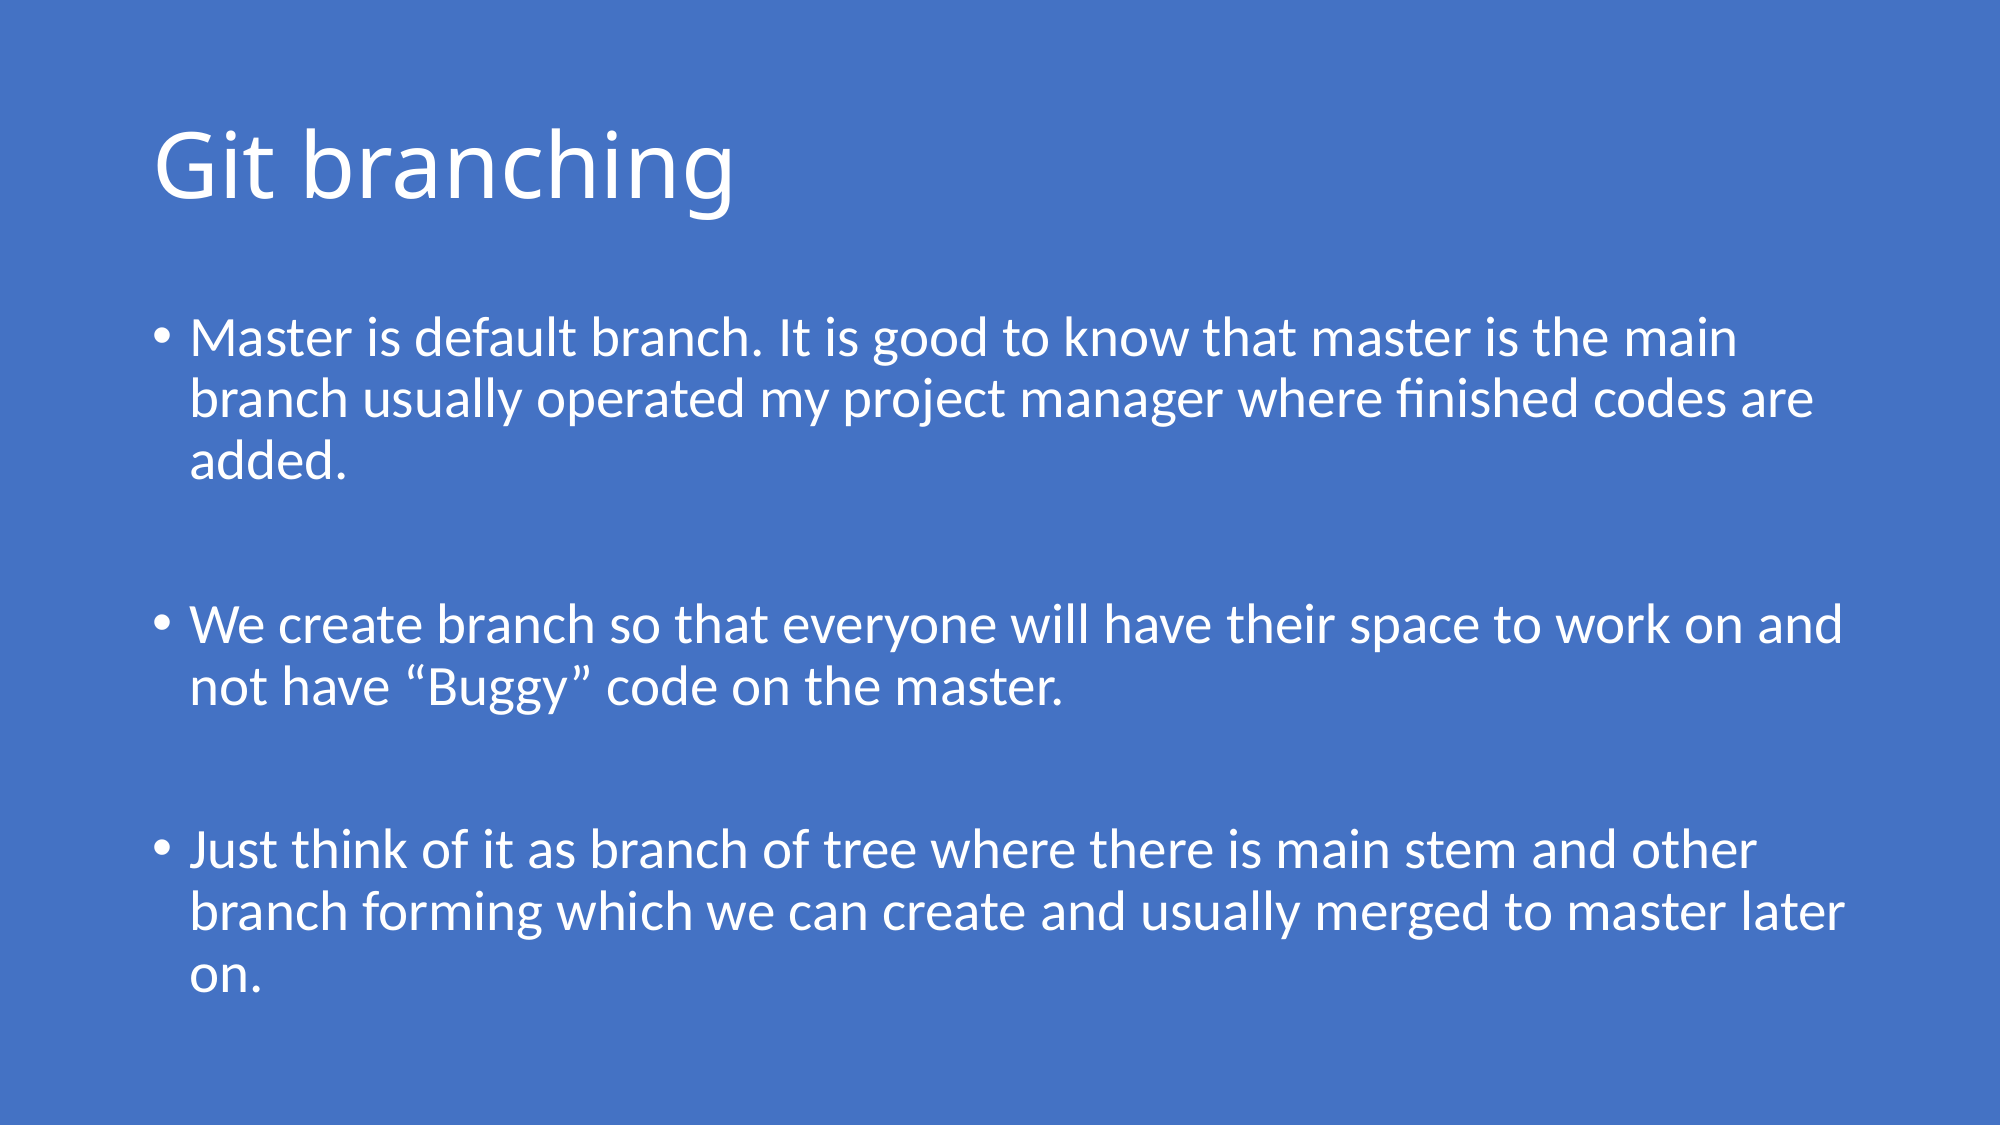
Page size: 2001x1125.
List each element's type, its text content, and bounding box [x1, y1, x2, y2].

list Master is default branch. It is good to know that master is the main branch usually operated my project manager where finished codes are added. We create branch so that everyone will have their space to work on and not have “Buggy” code on the master. Just think of it as branch of tree where there is main stem and other branch forming which we can create and usually merged to master later on. [137, 299, 1863, 1014]
title Git branching [137, 59, 1863, 278]
